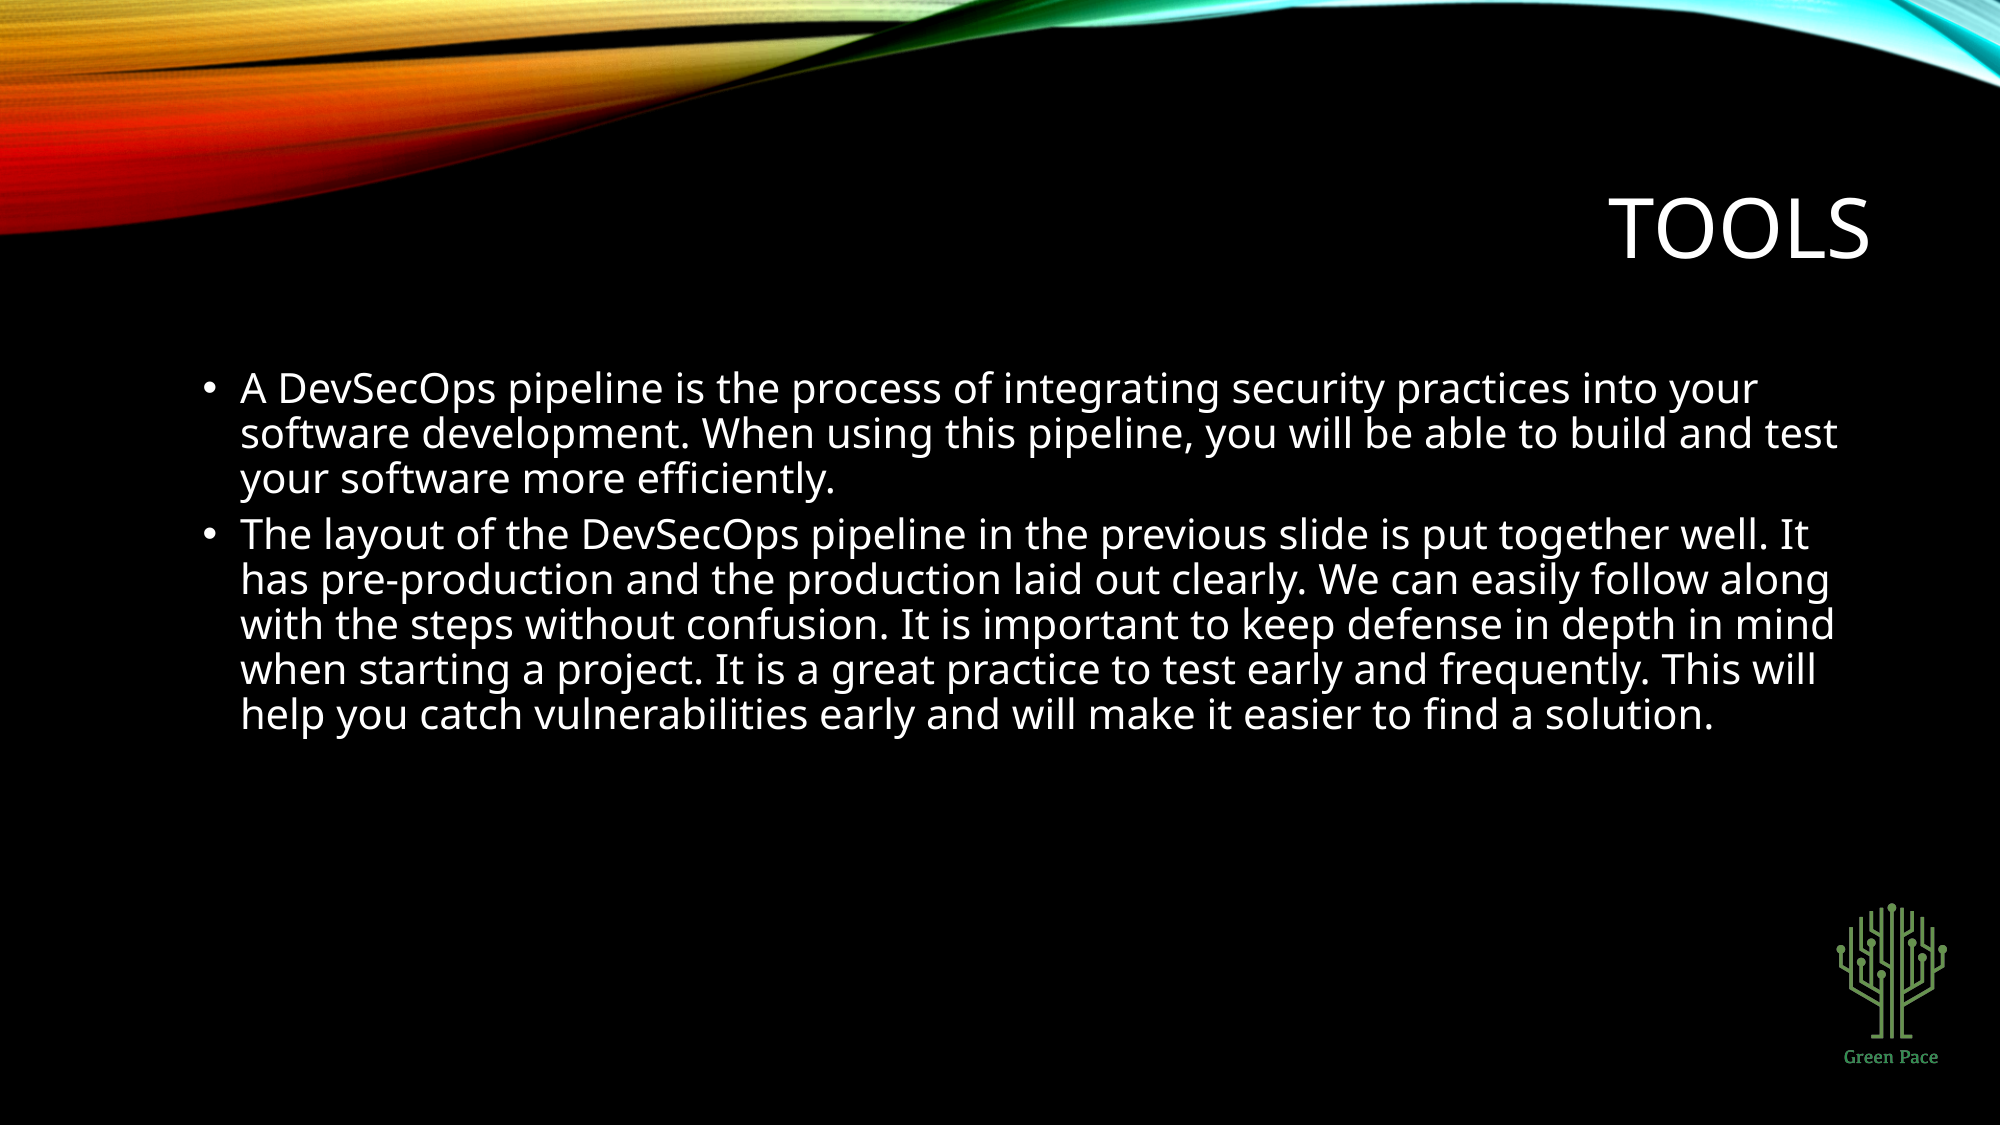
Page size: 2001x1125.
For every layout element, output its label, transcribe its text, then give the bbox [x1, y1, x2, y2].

picture [1817, 892, 1964, 1082]
title TOOLS [474, 125, 1888, 338]
list A DevSecOps pipeline is the process of integrating security practices into your software development. When using this pipeline, you will be able to build and test your software more efficiently. The layout of the DevSecOps pipeline in the previous slide is put together well. It has pre-production and the production laid out clearly. We can easily follow along with the steps without confusion. It is important to keep defense in depth in mind when starting a project. It is a great practice to test early and frequently. This will help you catch vulnerabilities early and will make it easier to find a solution. [112, 360, 1888, 1021]
picture [0, 0, 2000, 237]
